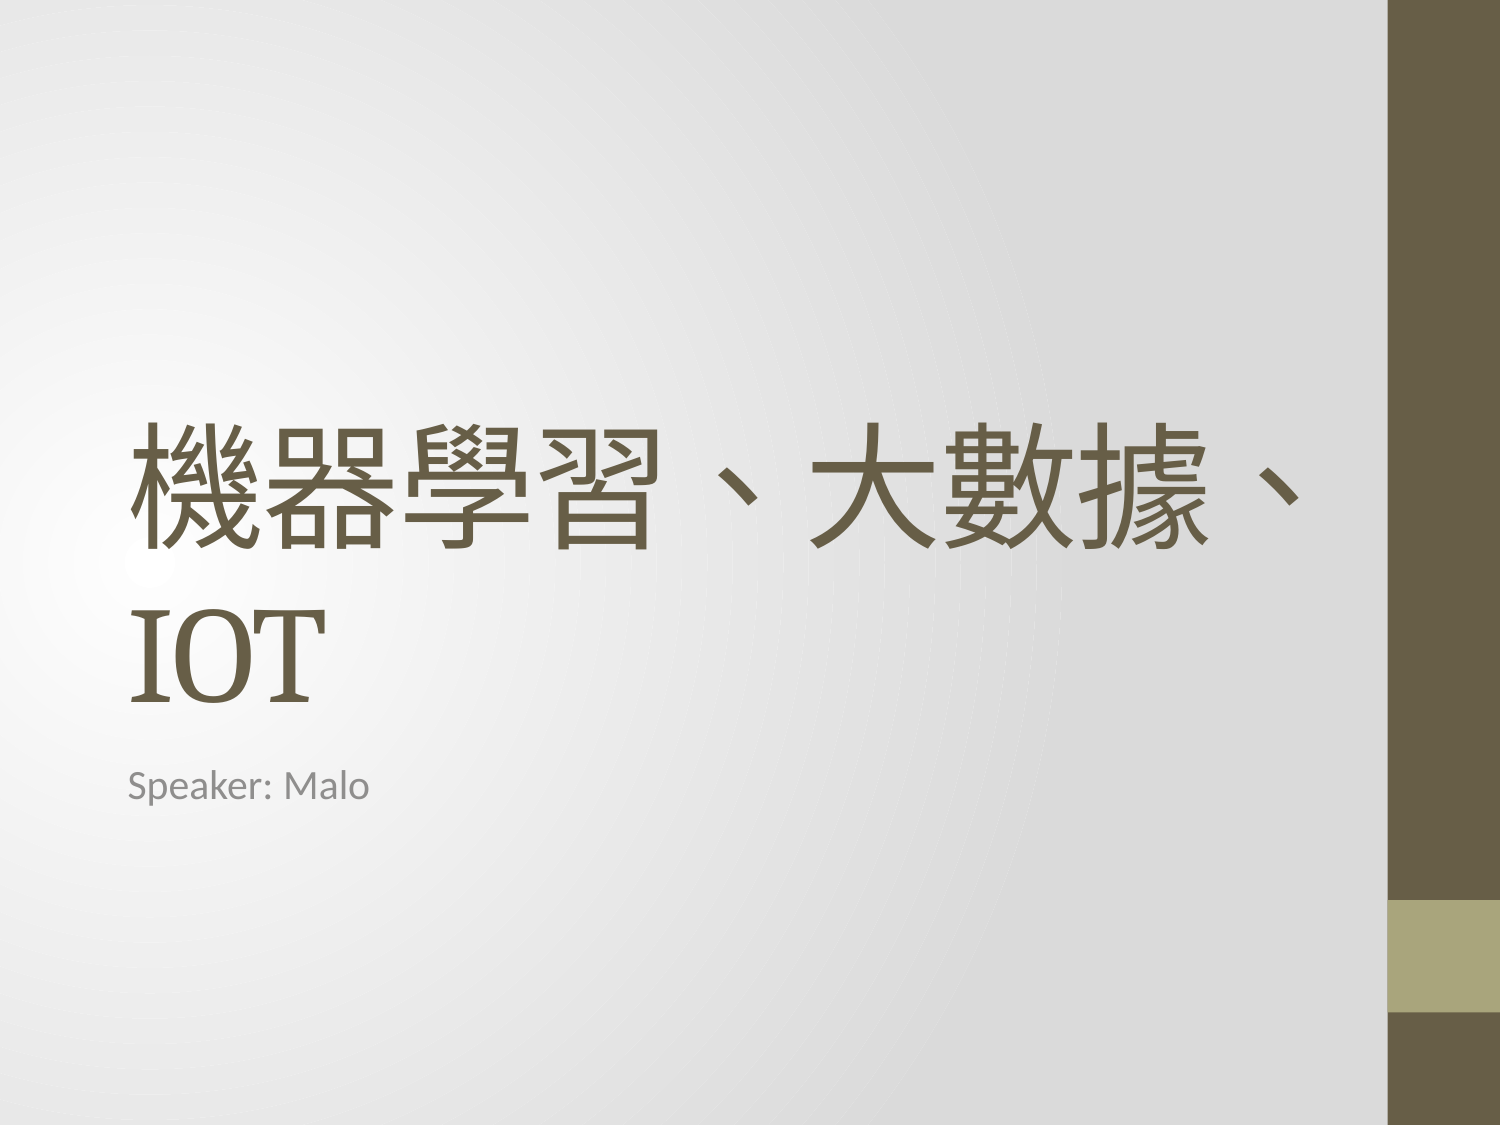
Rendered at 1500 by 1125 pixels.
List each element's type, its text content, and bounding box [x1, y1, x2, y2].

subtitle Speaker: Malo [112, 750, 1173, 925]
title 機器學習、大數據、IOT [112, 312, 1350, 738]
